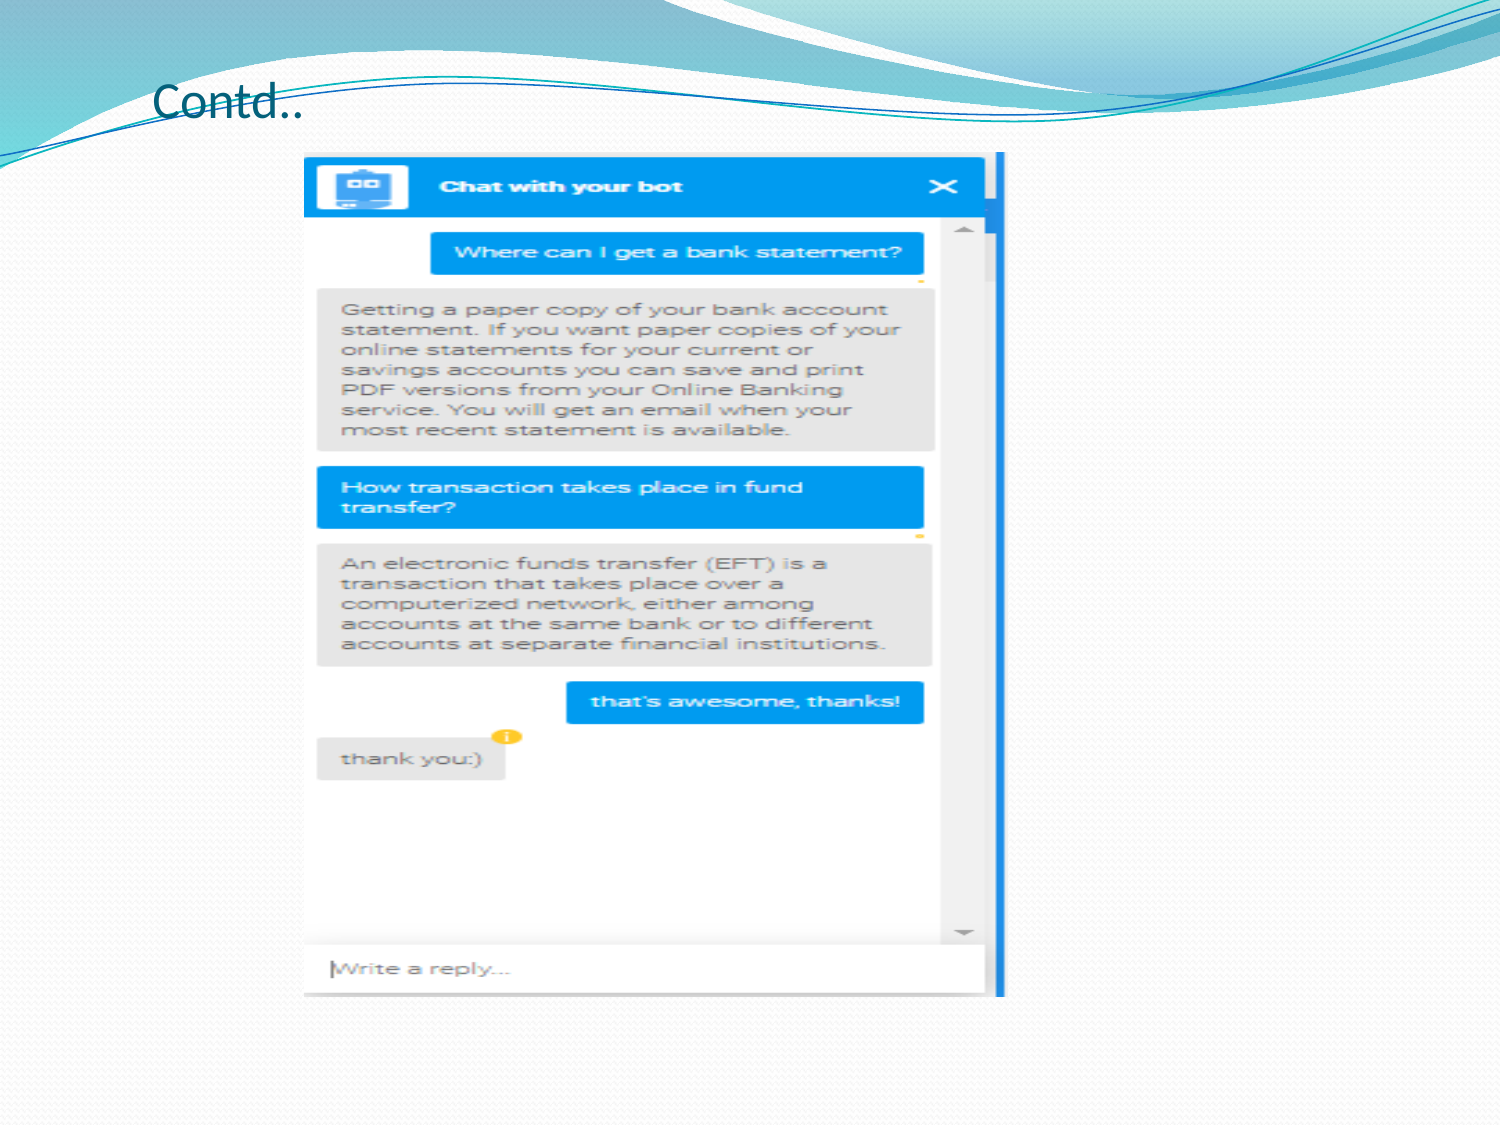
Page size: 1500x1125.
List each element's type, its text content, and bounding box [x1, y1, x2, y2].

title Contd.. [152, 58, 1425, 129]
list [304, 152, 1008, 997]
